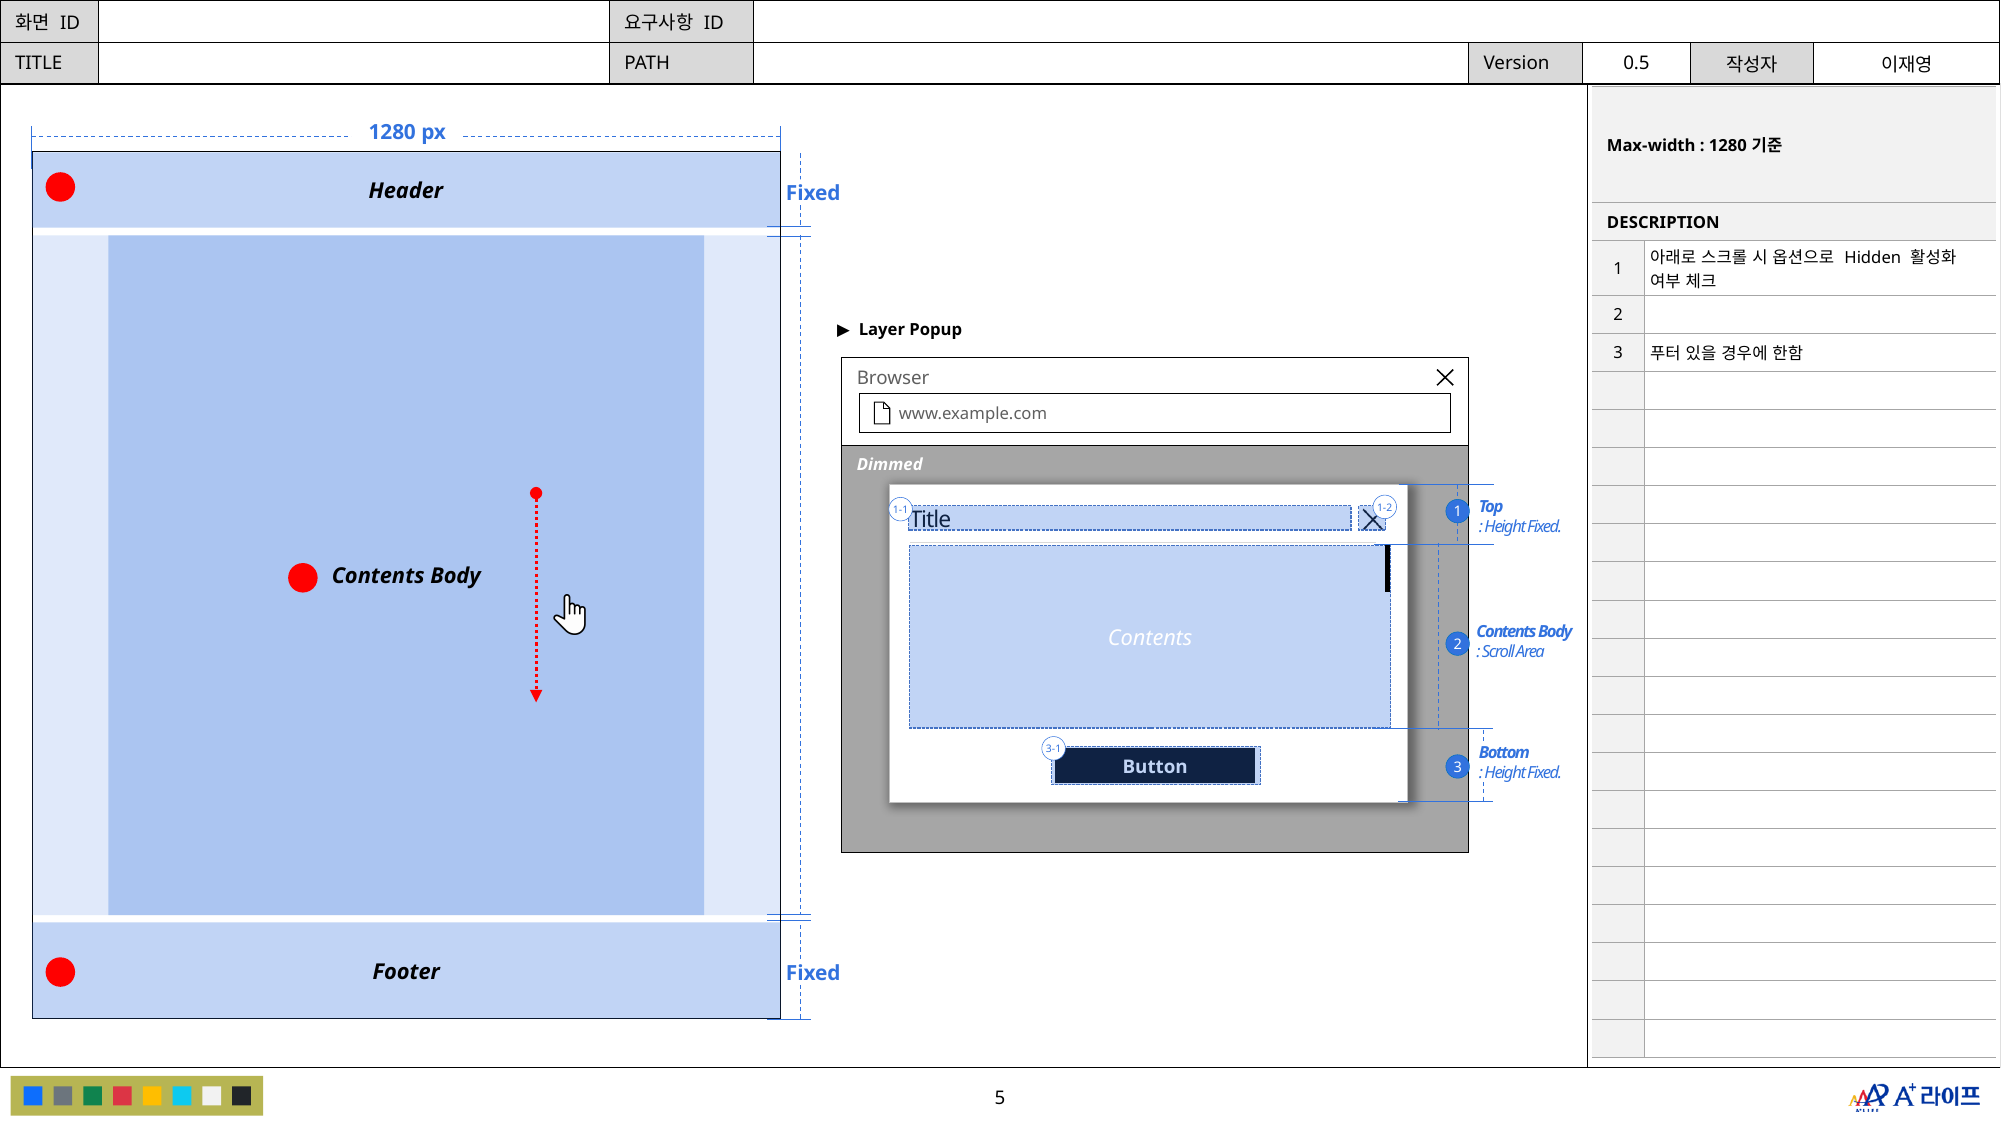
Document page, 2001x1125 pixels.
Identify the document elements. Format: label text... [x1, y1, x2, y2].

table_cell [1592, 601, 1644, 638]
table_cell [1645, 448, 1996, 485]
table_cell [1645, 372, 1996, 409]
table_cell [1645, 562, 1996, 600]
table_cell [1592, 981, 1644, 1019]
table_cell [1592, 562, 1644, 600]
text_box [822, 311, 1579, 853]
table_cell [1592, 372, 1644, 409]
table_cell [1592, 715, 1644, 752]
table_header Max-width : 1280기준 [1592, 87, 1996, 202]
table_cell [1645, 791, 1996, 828]
table_cell [1592, 639, 1644, 676]
table_cell [1592, 905, 1644, 942]
table_cell [1592, 486, 1644, 523]
table_cell [1592, 943, 1644, 980]
table_cell [1592, 829, 1644, 866]
picture [1848, 1083, 1980, 1112]
table_cell [1645, 410, 1996, 447]
table_cell [1645, 601, 1996, 638]
table_cell [1645, 677, 1996, 714]
table_cell [1645, 524, 1996, 561]
table_cell [1645, 905, 1996, 942]
table_cell 1 [1592, 241, 1644, 295]
table_cell [1592, 410, 1644, 447]
table_cell [1592, 524, 1644, 561]
table_cell [1592, 791, 1644, 828]
table_cell [1645, 1020, 1996, 1057]
table_cell [1645, 753, 1996, 790]
table_cell [1592, 448, 1644, 485]
table_cell [1645, 296, 1996, 333]
table_cell DESCRIPTION [1592, 203, 1996, 240]
table_cell 2 [1592, 296, 1644, 333]
table_cell [1645, 981, 1996, 1019]
table_cell [1645, 867, 1996, 904]
table_cell [1592, 867, 1644, 904]
table_cell [1645, 829, 1996, 866]
table_cell 3 [1592, 334, 1644, 371]
table_cell [1592, 753, 1644, 790]
table_cell [1645, 943, 1996, 980]
table_cell 푸터 있을 경우에 한함 [1645, 334, 1996, 371]
table_cell [1645, 486, 1996, 523]
table_cell 아래로 스크롤 시 옵션으로 Hidden 활성화 여부 체크 [1645, 241, 1996, 295]
table_cell [1592, 677, 1644, 714]
table_cell [1592, 1020, 1644, 1057]
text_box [31, 118, 868, 1020]
table_cell [1645, 715, 1996, 752]
table_cell [1645, 639, 1996, 676]
